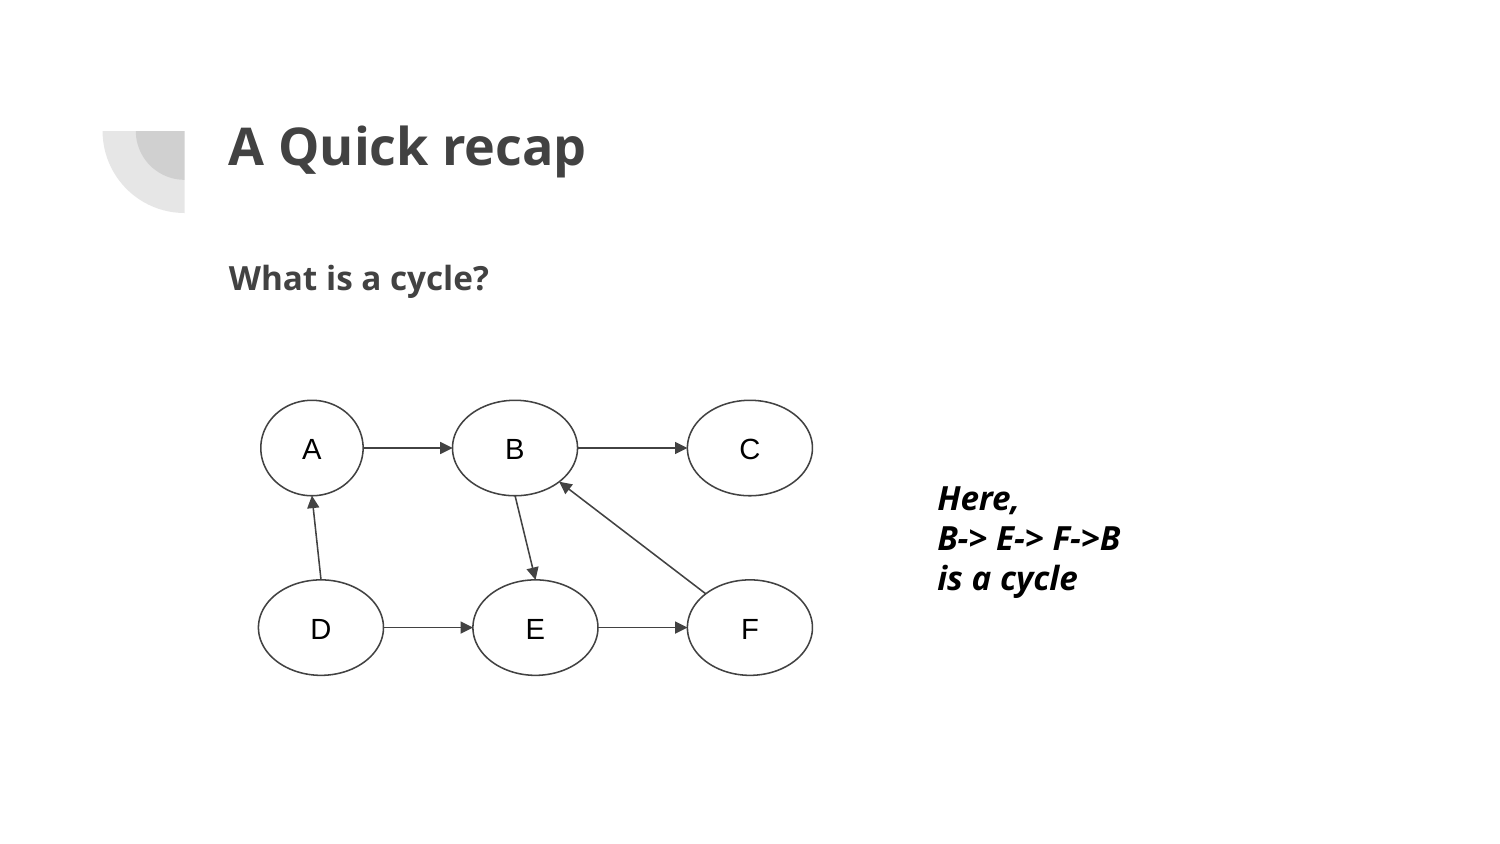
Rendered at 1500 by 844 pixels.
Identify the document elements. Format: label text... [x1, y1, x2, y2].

text_box Here, B-> E-> F->B is a cycle [922, 461, 1303, 612]
text_box D [258, 580, 384, 676]
text_box E [472, 579, 598, 676]
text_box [558, 481, 706, 595]
text_box F [687, 579, 813, 676]
list What is a cycle? [213, 236, 1368, 737]
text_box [514, 495, 536, 581]
text_box A [260, 400, 364, 496]
text_box B [452, 400, 578, 496]
text_box C [687, 400, 813, 496]
title A Quick recap [213, 98, 1368, 219]
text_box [311, 495, 322, 581]
